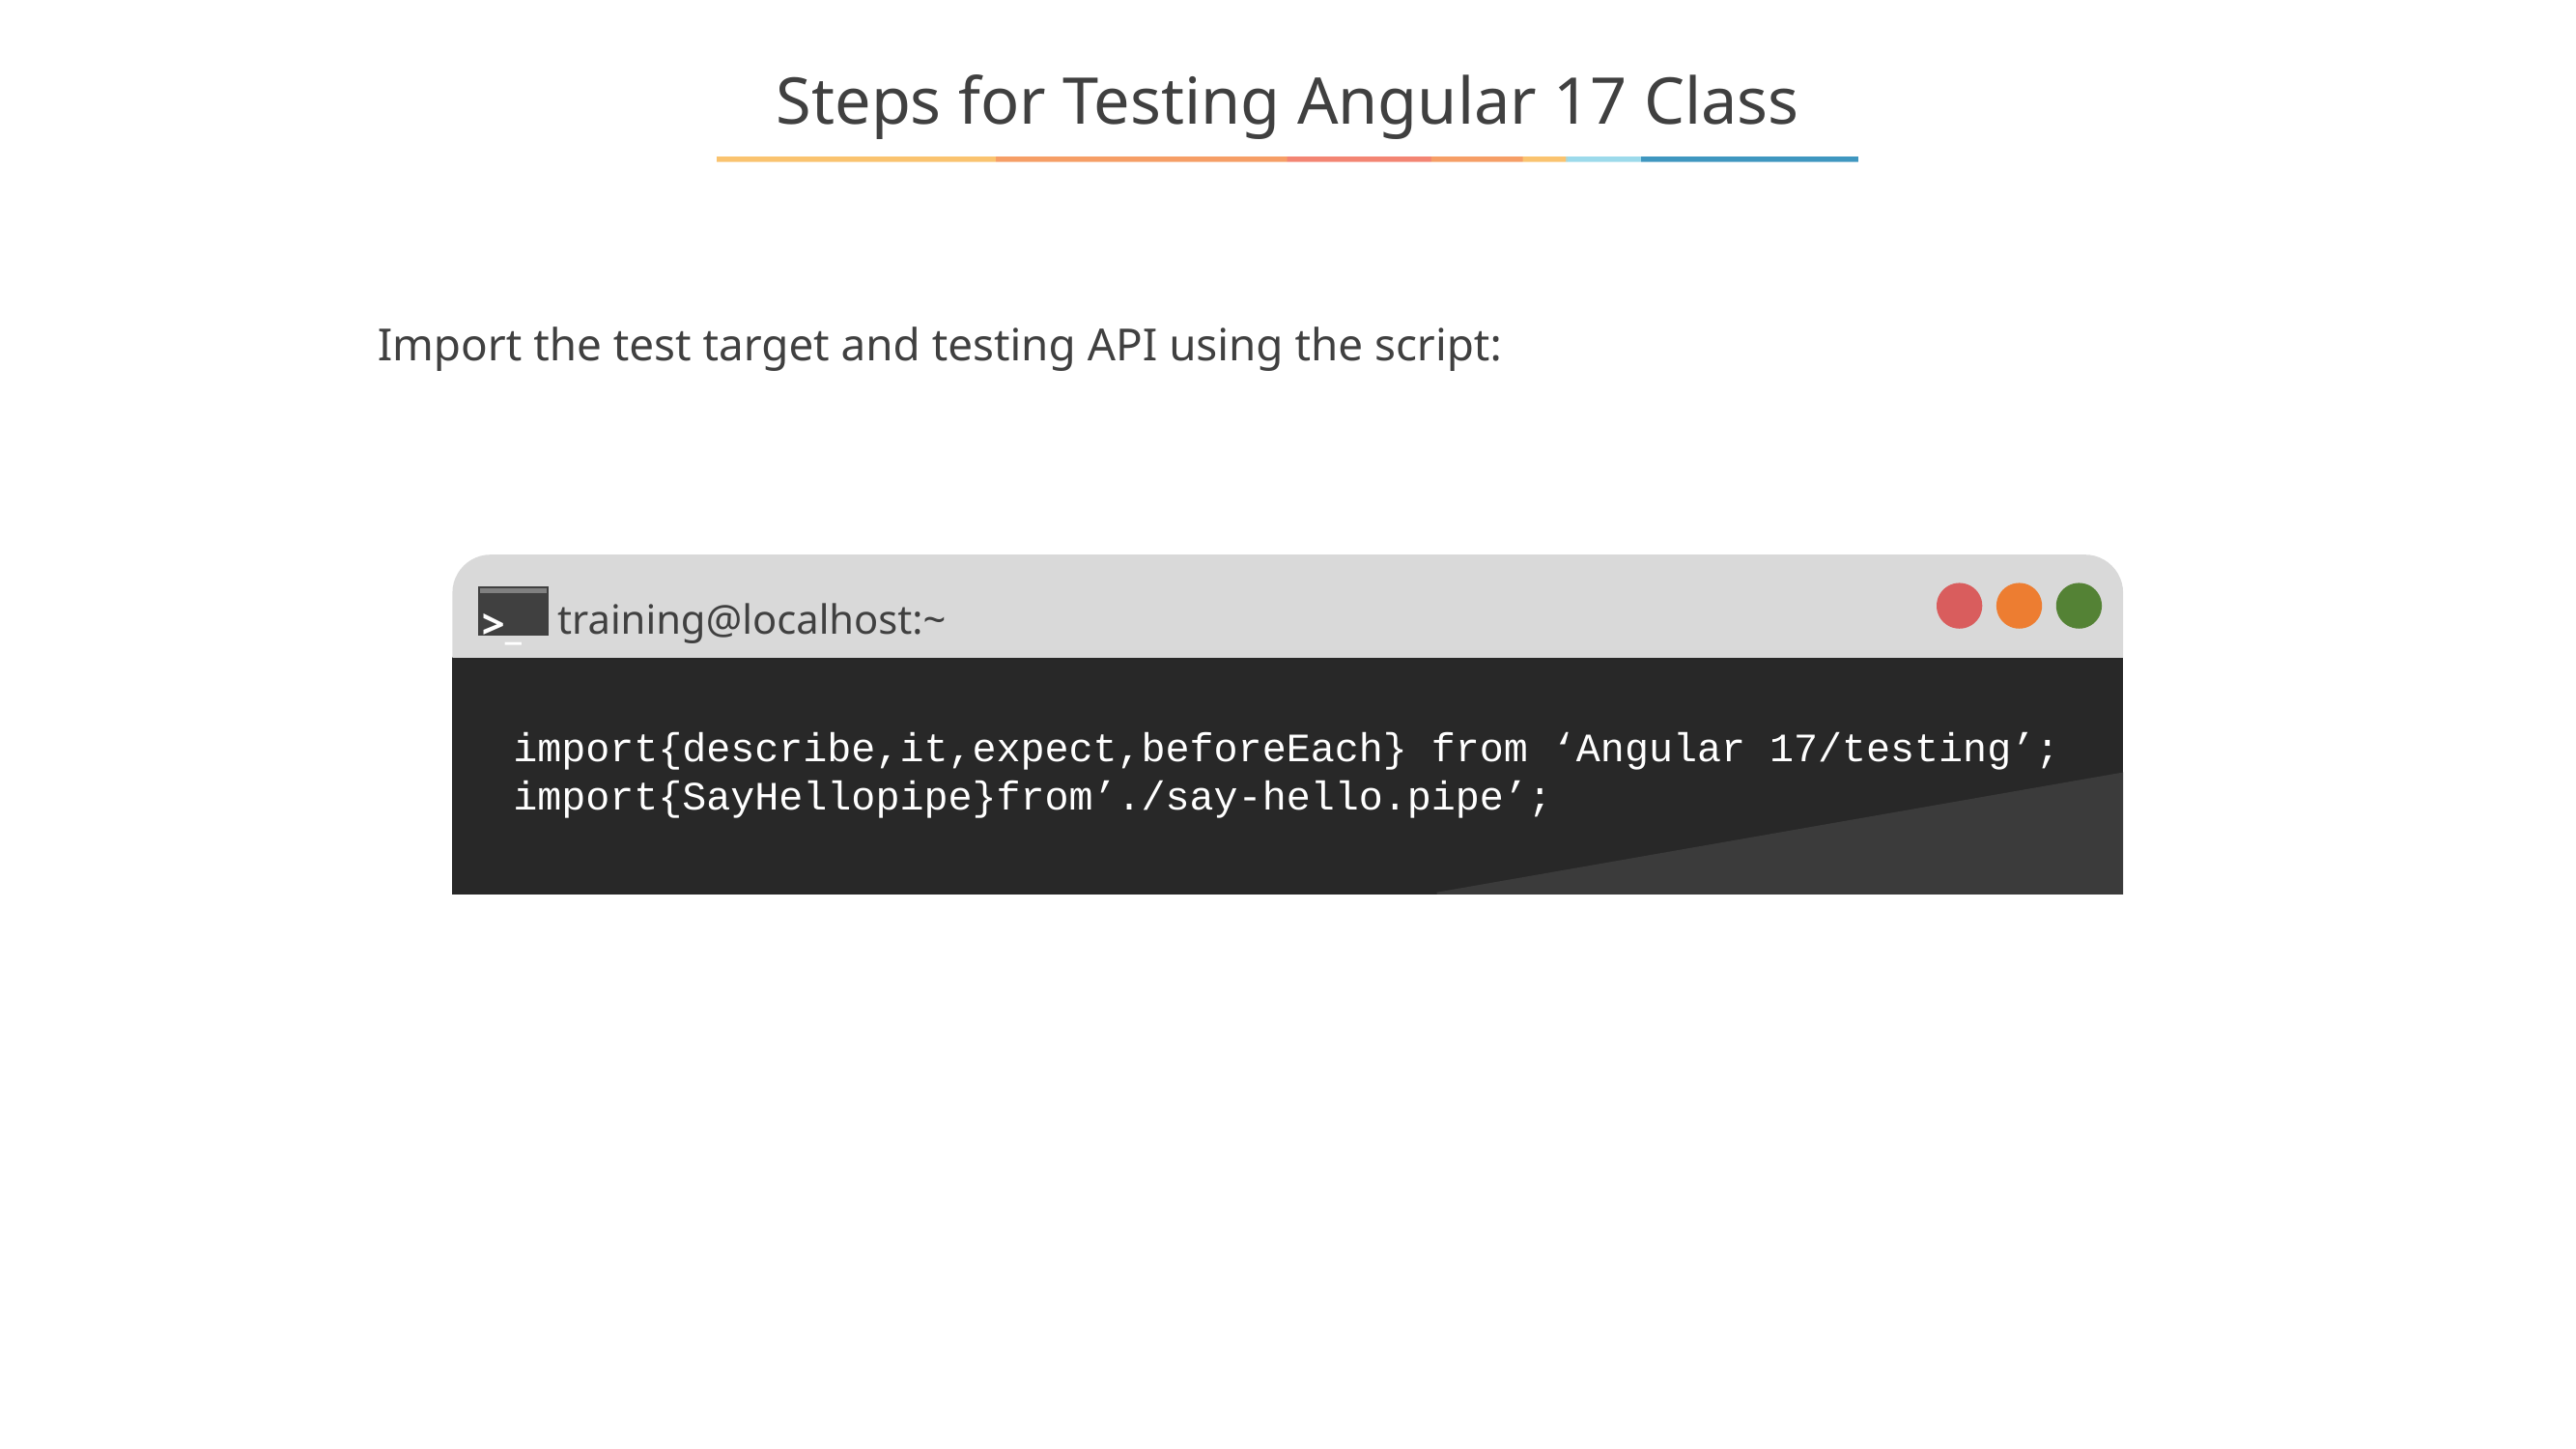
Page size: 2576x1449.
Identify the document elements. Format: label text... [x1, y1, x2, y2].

title Steps for Testing Angular 17 Class [0, 50, 2576, 156]
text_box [453, 555, 2123, 894]
text_box Import the test target and testing API using the script: [363, 309, 2078, 377]
picture [717, 137, 1858, 182]
